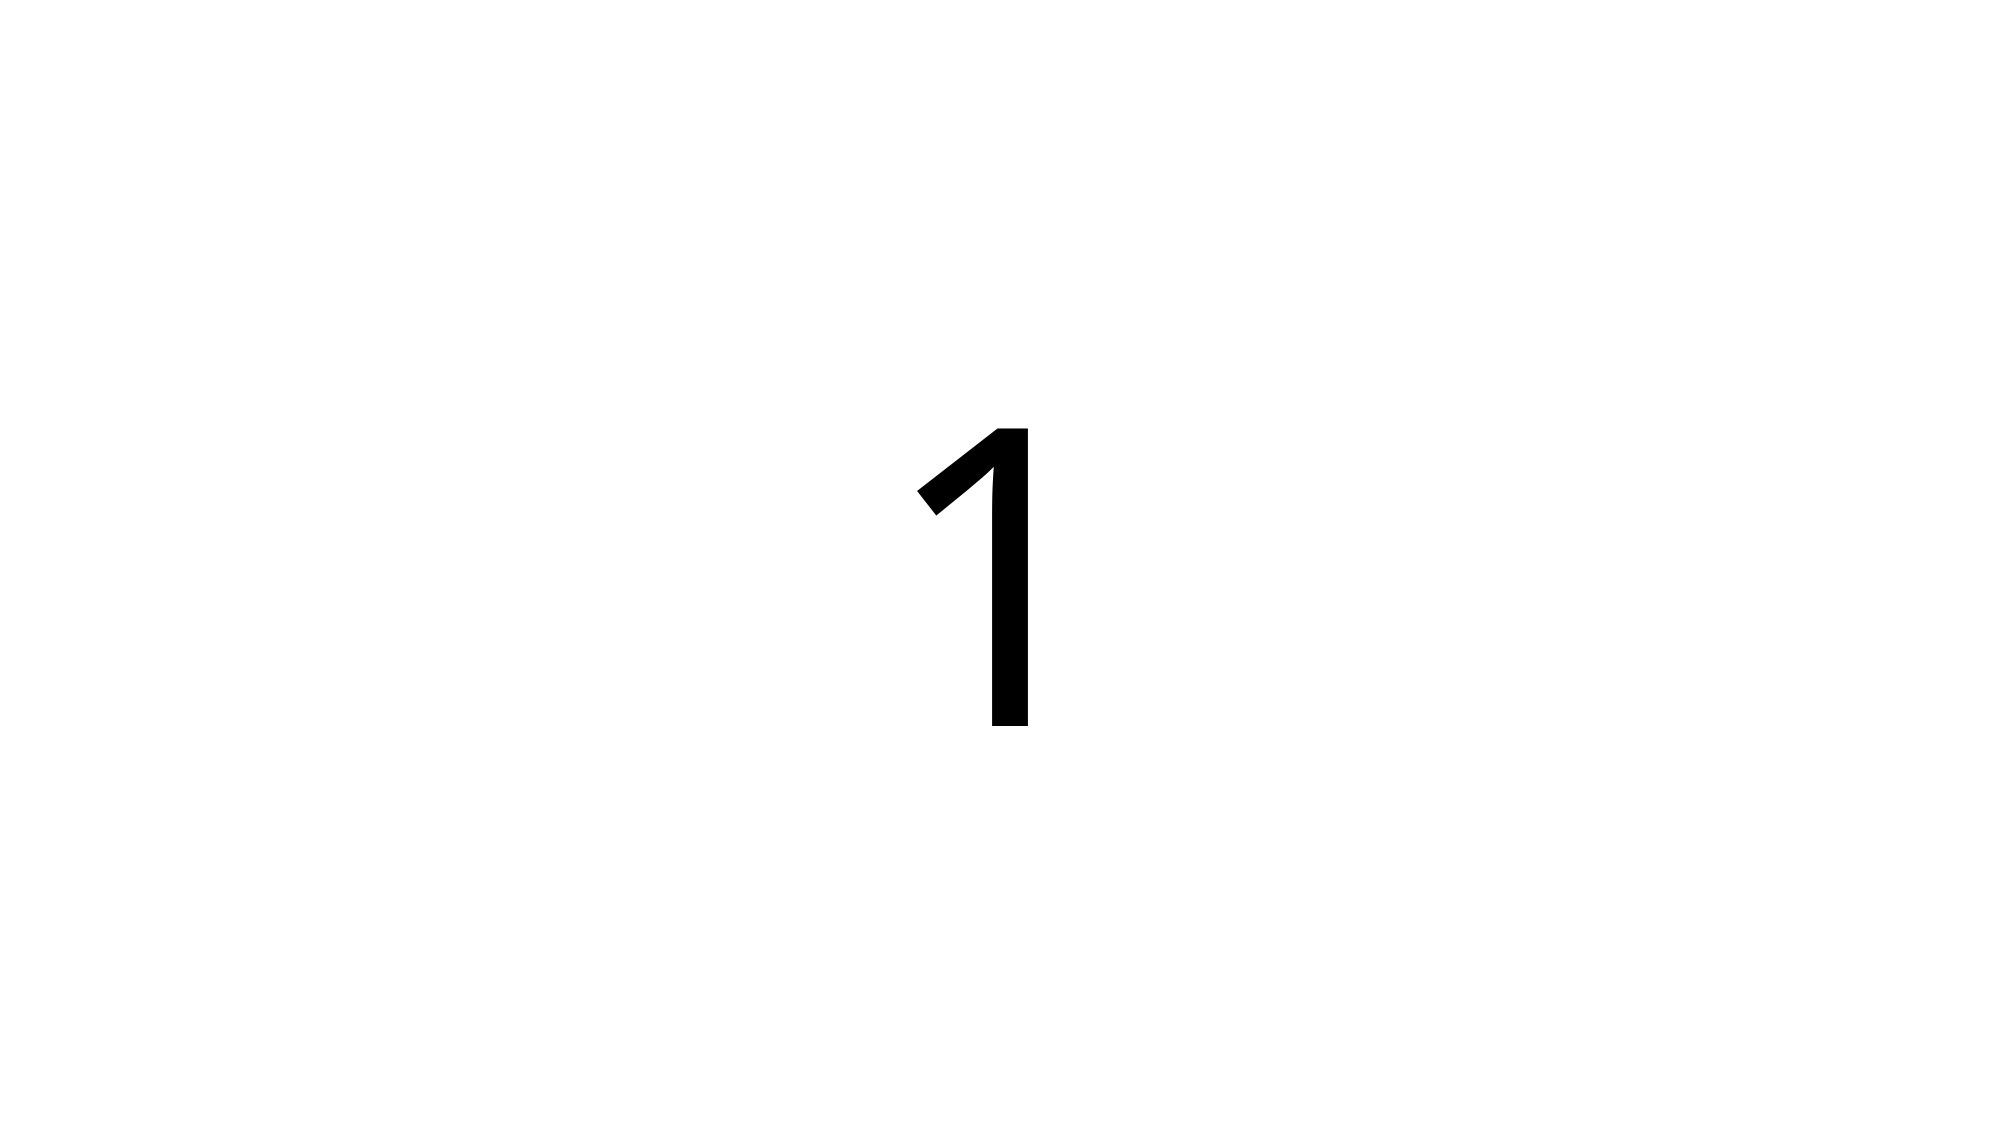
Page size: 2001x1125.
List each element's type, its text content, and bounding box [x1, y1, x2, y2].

text_box 1 [865, 302, 1134, 818]
